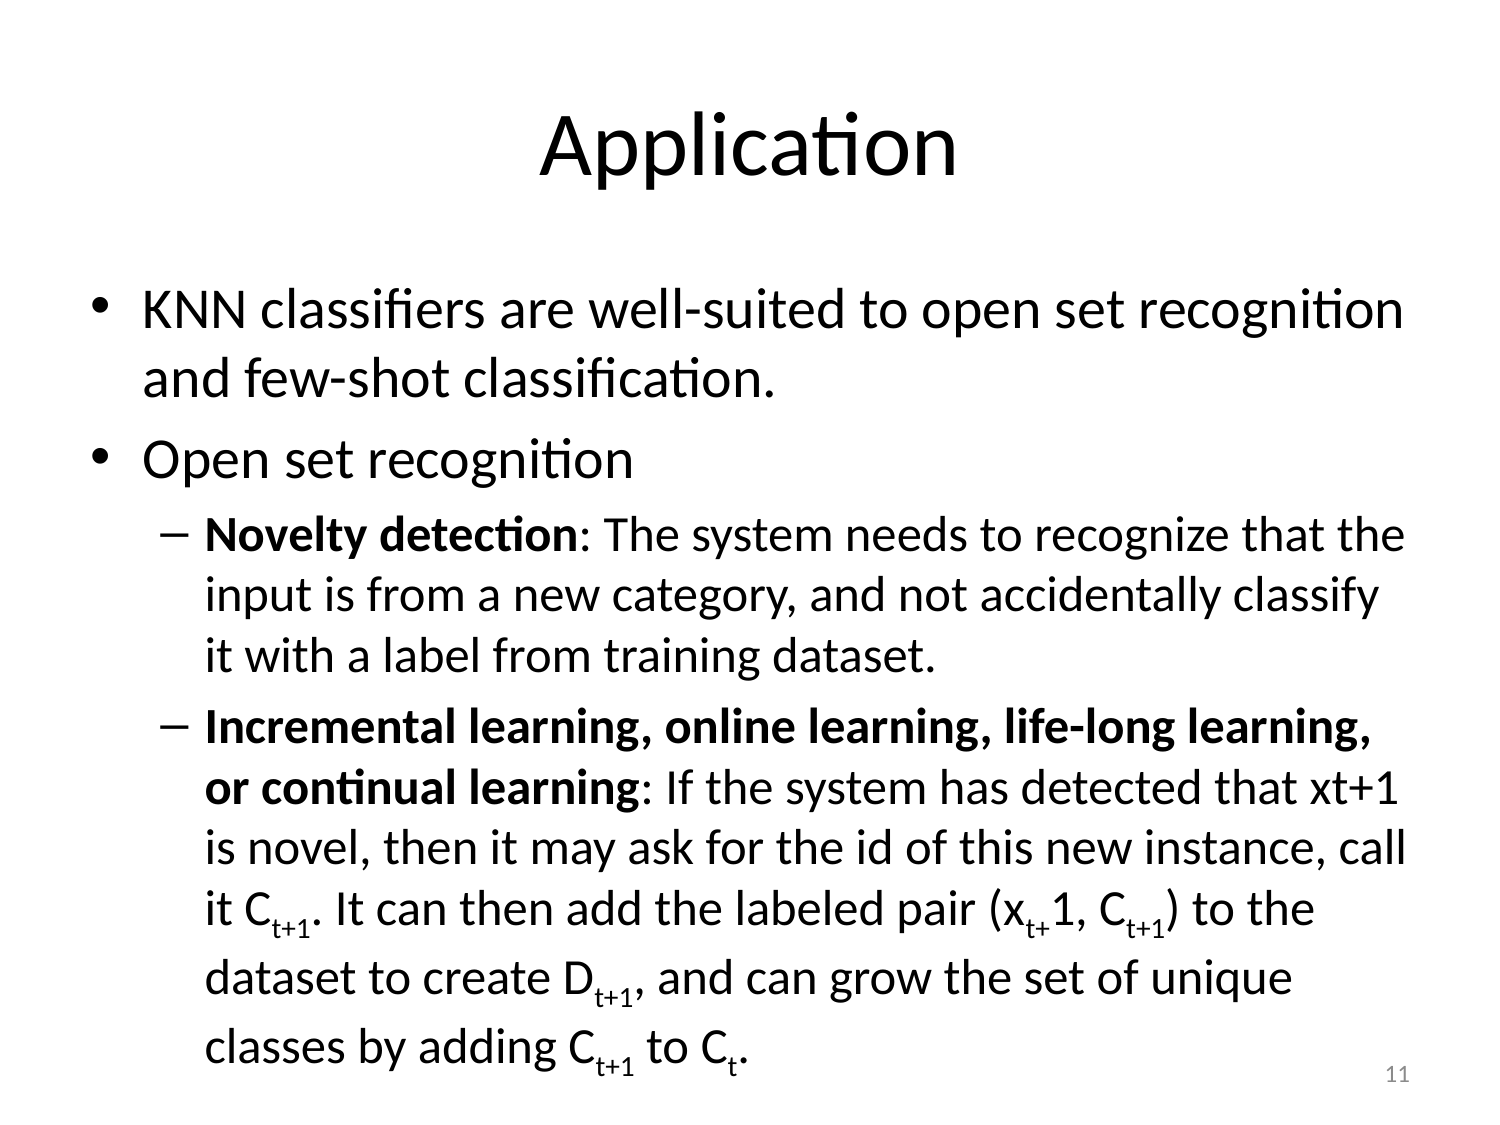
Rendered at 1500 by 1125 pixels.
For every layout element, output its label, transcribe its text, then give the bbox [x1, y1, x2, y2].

list KNN classifiers are well-suited to open set recognition and few-shot classification. Open set recognition Novelty detection: The system needs to recognize that the input is from a new category, and not accidentally classify it with a label from training dataset. Incremental learning, online learning, life-long learning, or continual learning: If the system has detected that xt+1 is novel, then it may ask for the id of this new instance, call it Ct+1. It can then add the labeled pair (xt+1, Ct+1) to the dataset to create Dt+1, and can grow the set of unique classes by adding Ct+1 to Ct. [75, 262, 1425, 1100]
slide_number 11 [1074, 1042, 1425, 1103]
title Application [75, 45, 1425, 233]
